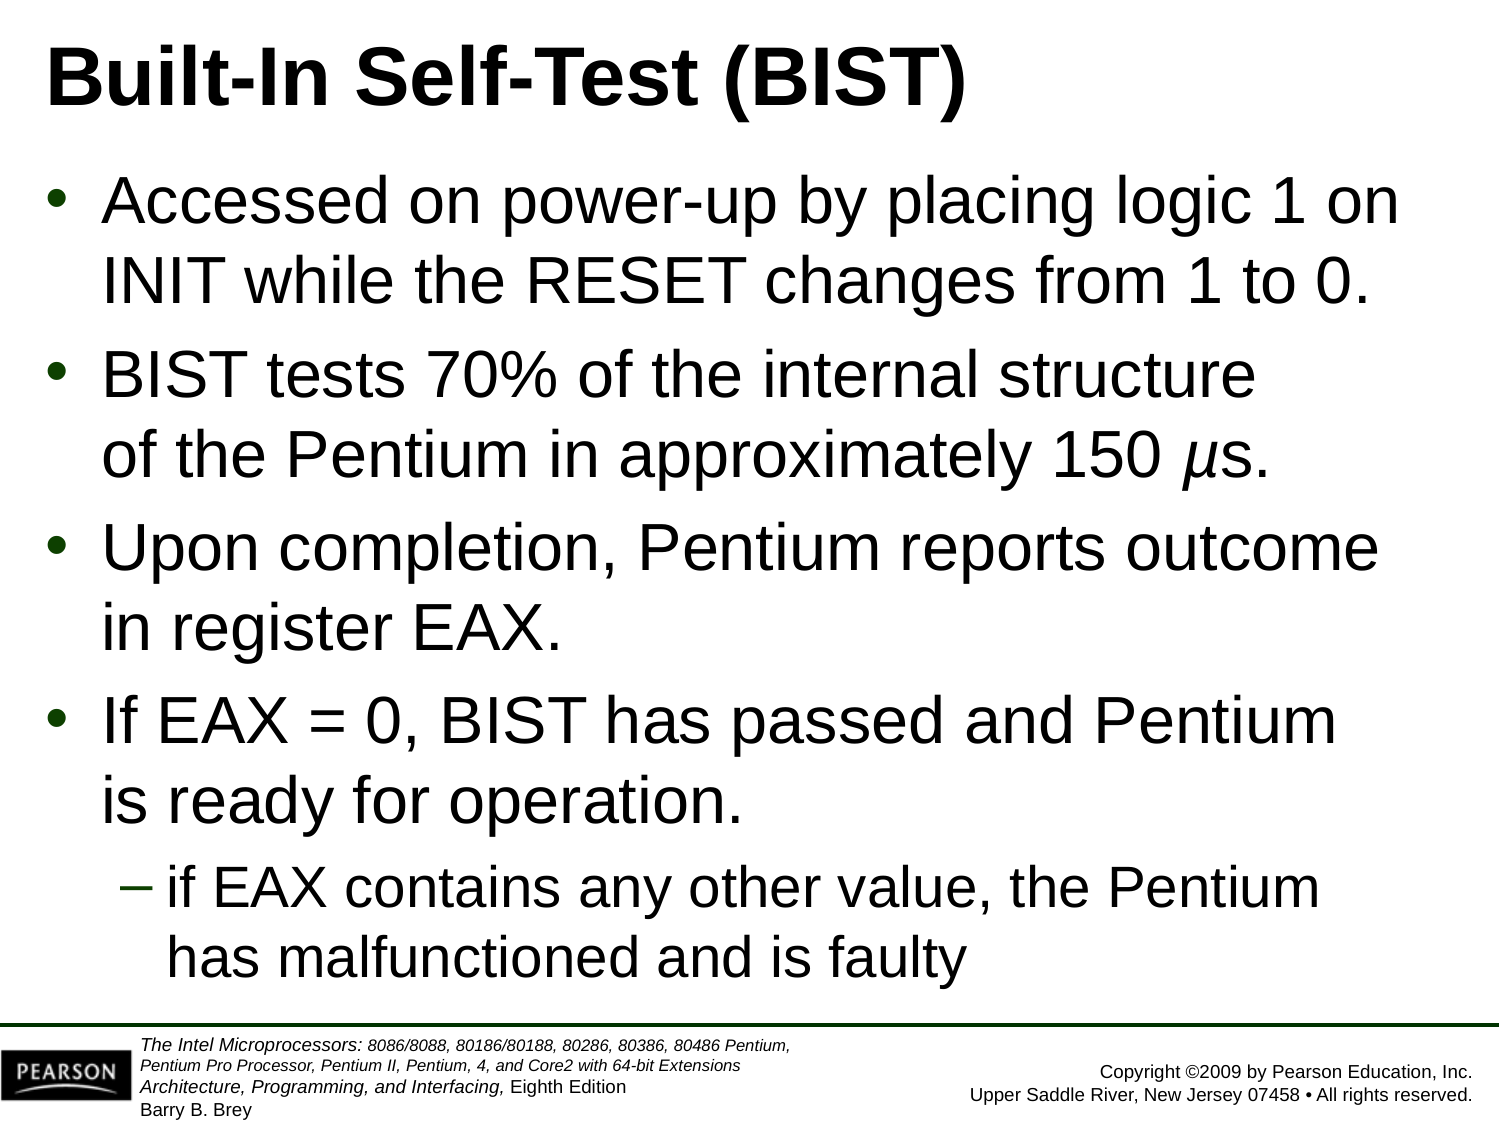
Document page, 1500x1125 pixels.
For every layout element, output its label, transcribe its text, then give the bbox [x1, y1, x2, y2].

title Built-In Self-Test (BIST) [29, 14, 1493, 149]
list Accessed on power-up by placing logic 1 on INIT while the RESET changes from 1 to 0. BIST tests 70% of the internal structure of the Pentium in approximately 150 µs. Upon completion, Pentium reports outcome in register EAX. If EAX = 0, BIST has passed and Pentium is ready for operation. if EAX contains any other value, the Pentium has malfunctioned and is faulty [29, 149, 1493, 938]
picture [0, 1049, 133, 1102]
